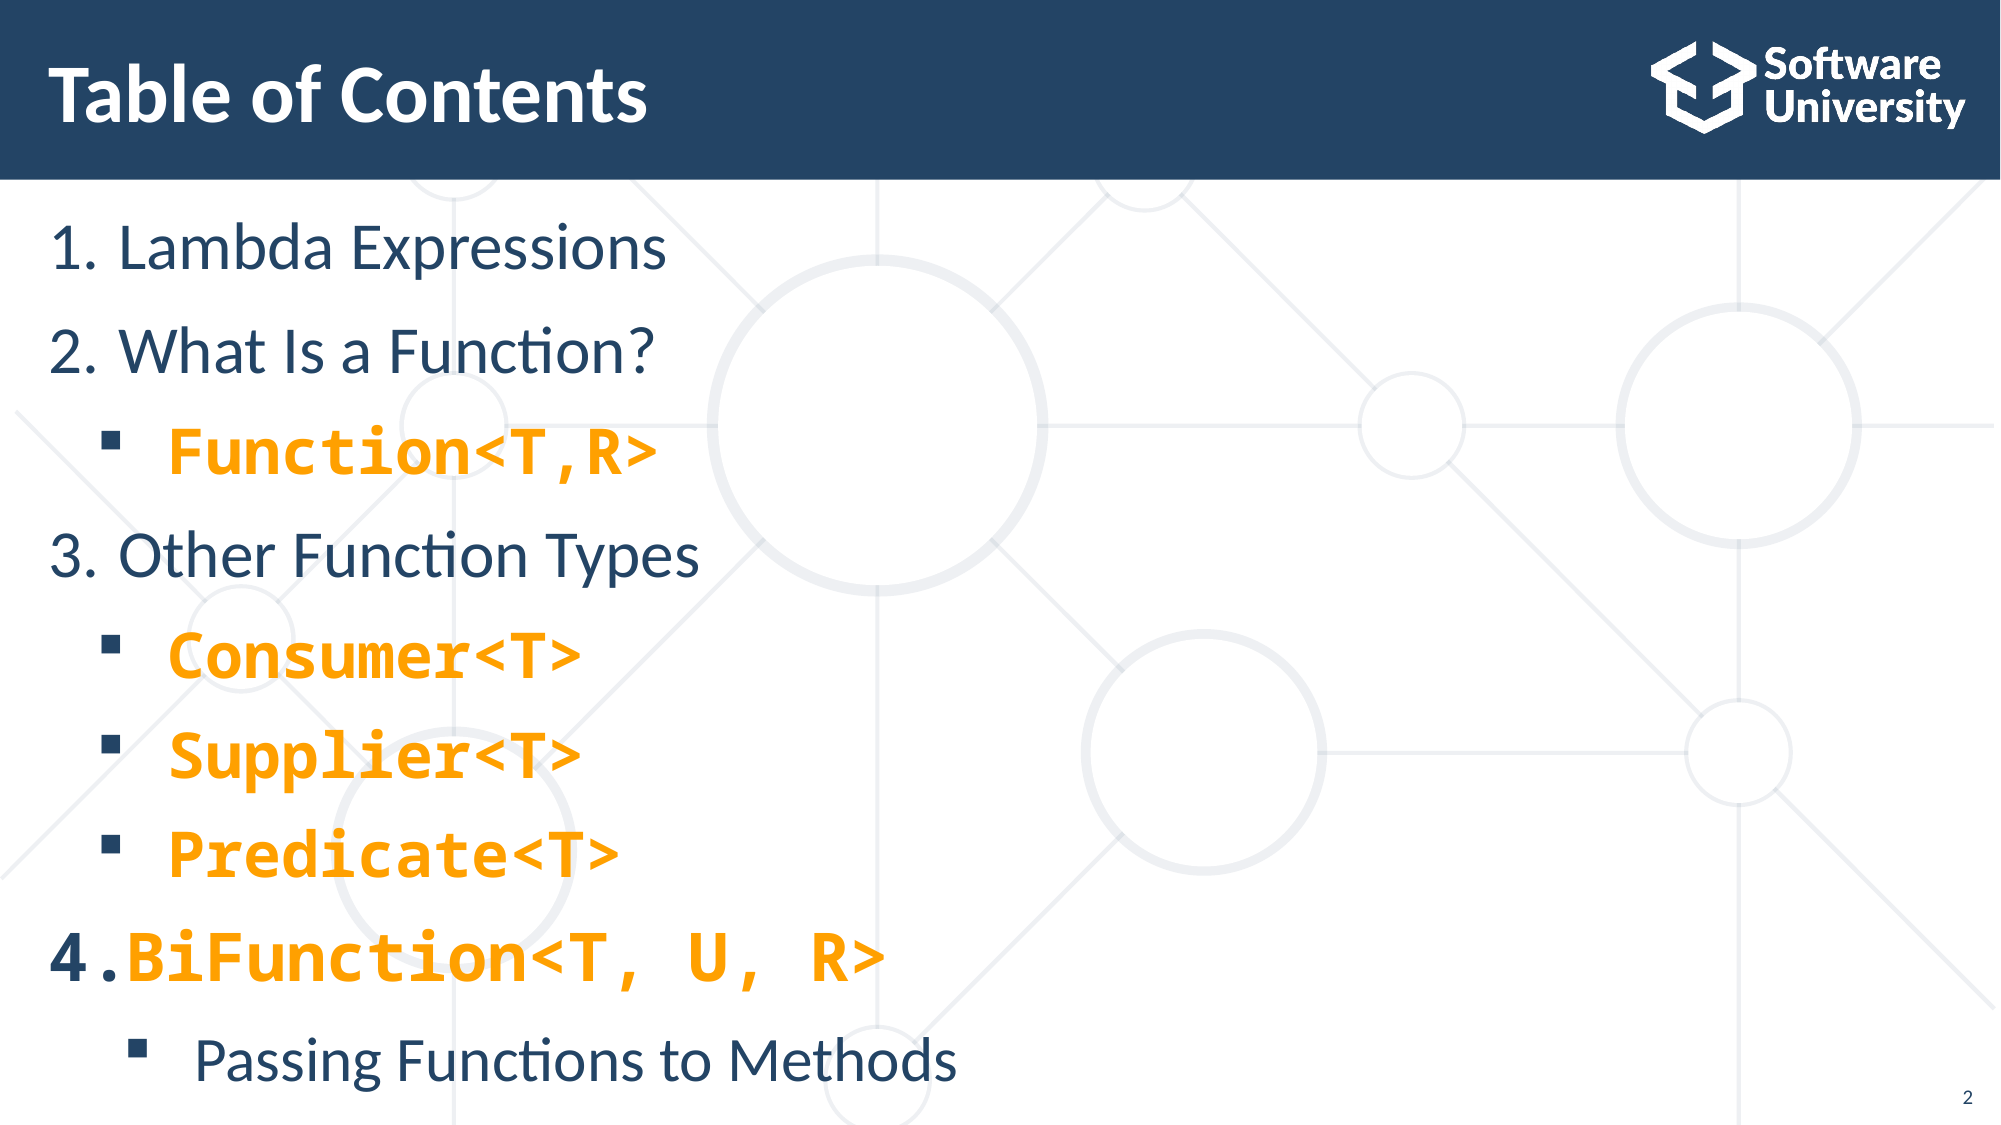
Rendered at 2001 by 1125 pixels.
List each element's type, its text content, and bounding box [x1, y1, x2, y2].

title Table of Contents [31, 16, 1625, 162]
picture [1651, 41, 1966, 134]
slide_number 2 [1927, 1067, 1989, 1117]
list Lambda Expressions What Is a Function? Function<T,R> Other Function Types Consumer<T> Supplier<T> Predicate<T> BiFunction<T, U, R> Passing Functions to Methods [31, 196, 1970, 1104]
